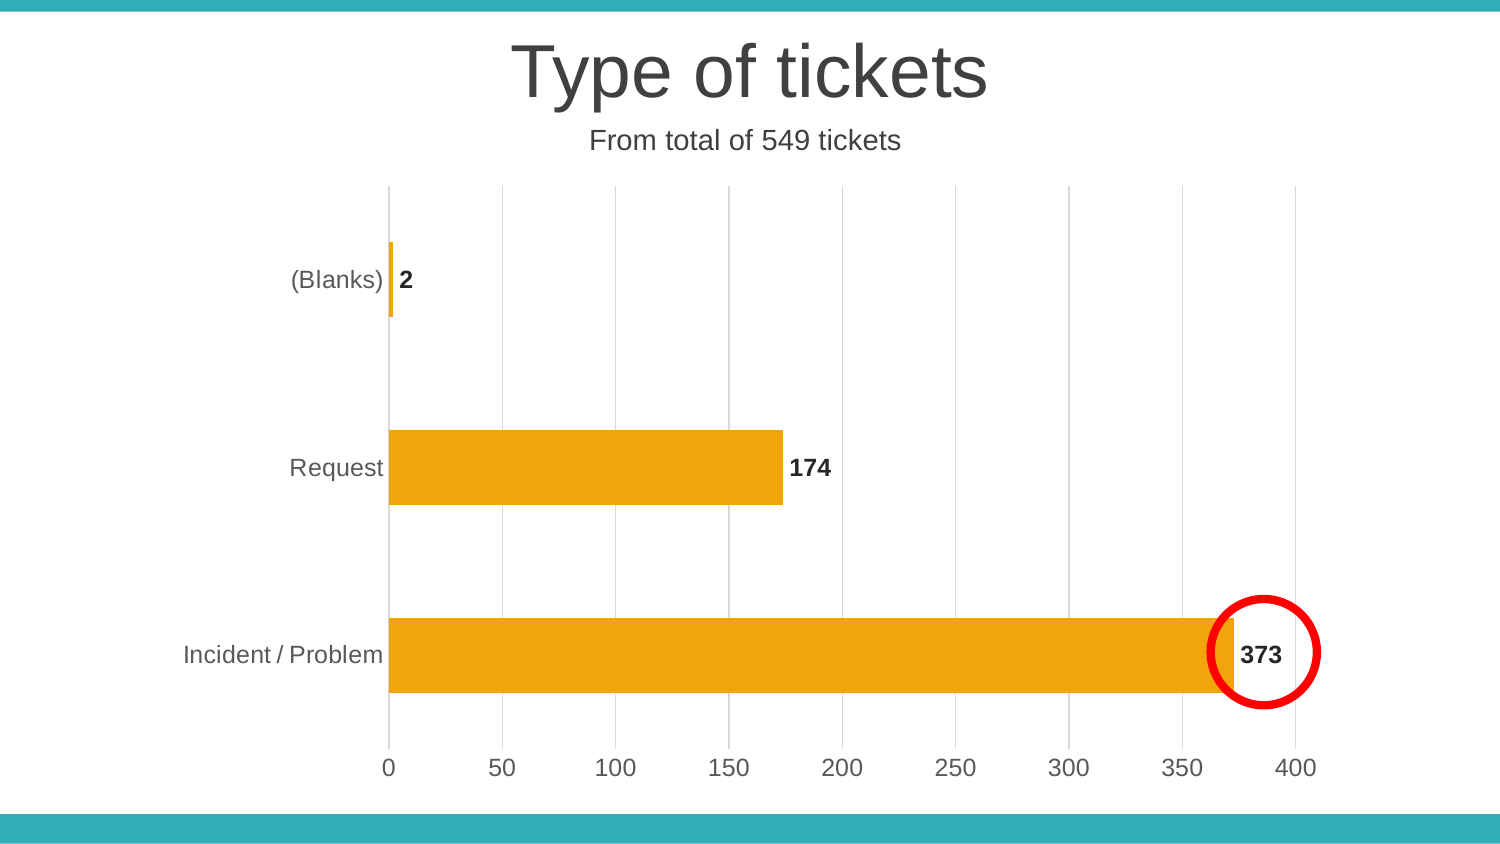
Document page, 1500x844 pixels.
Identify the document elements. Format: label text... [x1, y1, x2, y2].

chart [159, 173, 1341, 795]
list Type of tickets [0, 20, 1500, 114]
list From total of 549 tickets [0, 114, 1500, 162]
